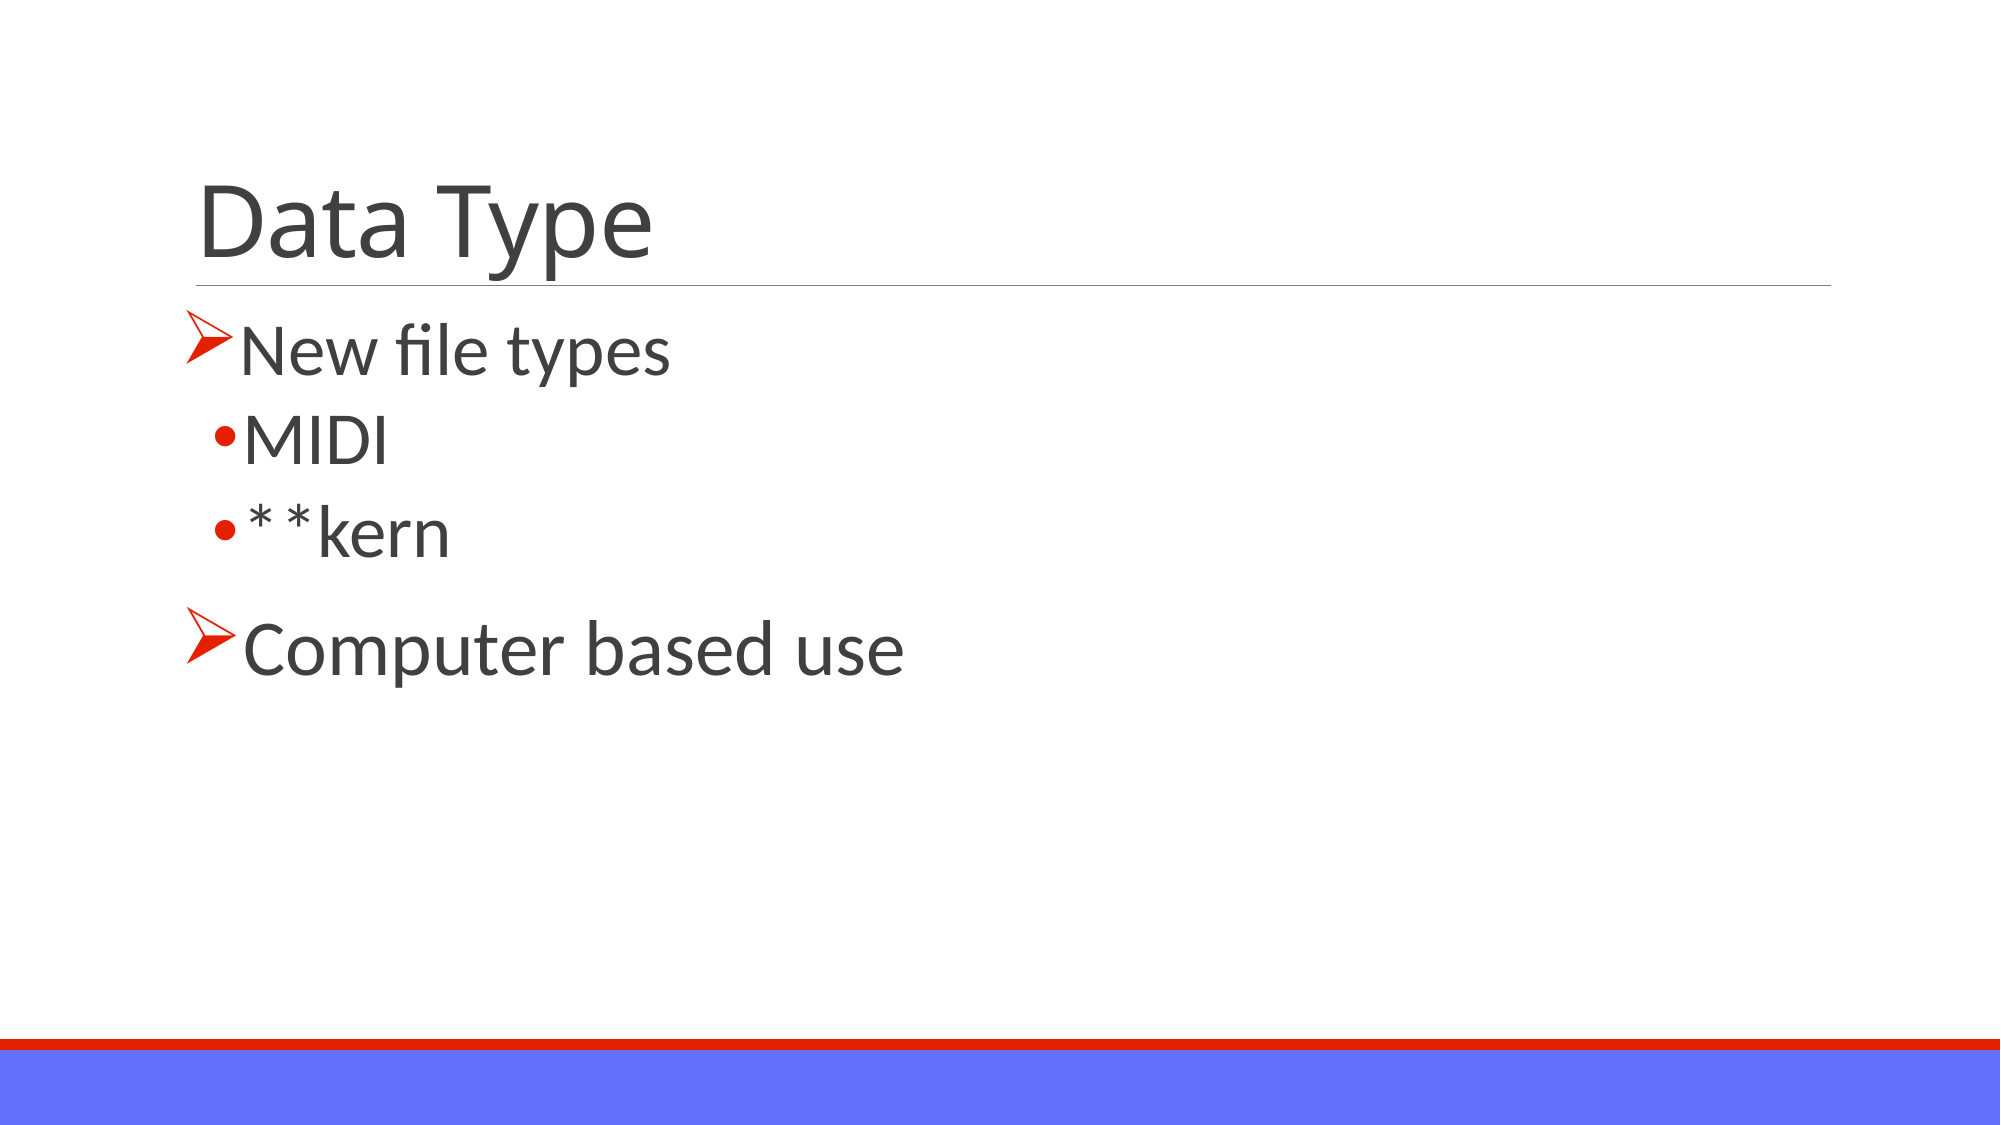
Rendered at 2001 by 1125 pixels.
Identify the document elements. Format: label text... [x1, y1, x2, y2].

list New file types MIDI **kern Computer based use [180, 302, 1830, 963]
title Data Type [180, 47, 1830, 285]
